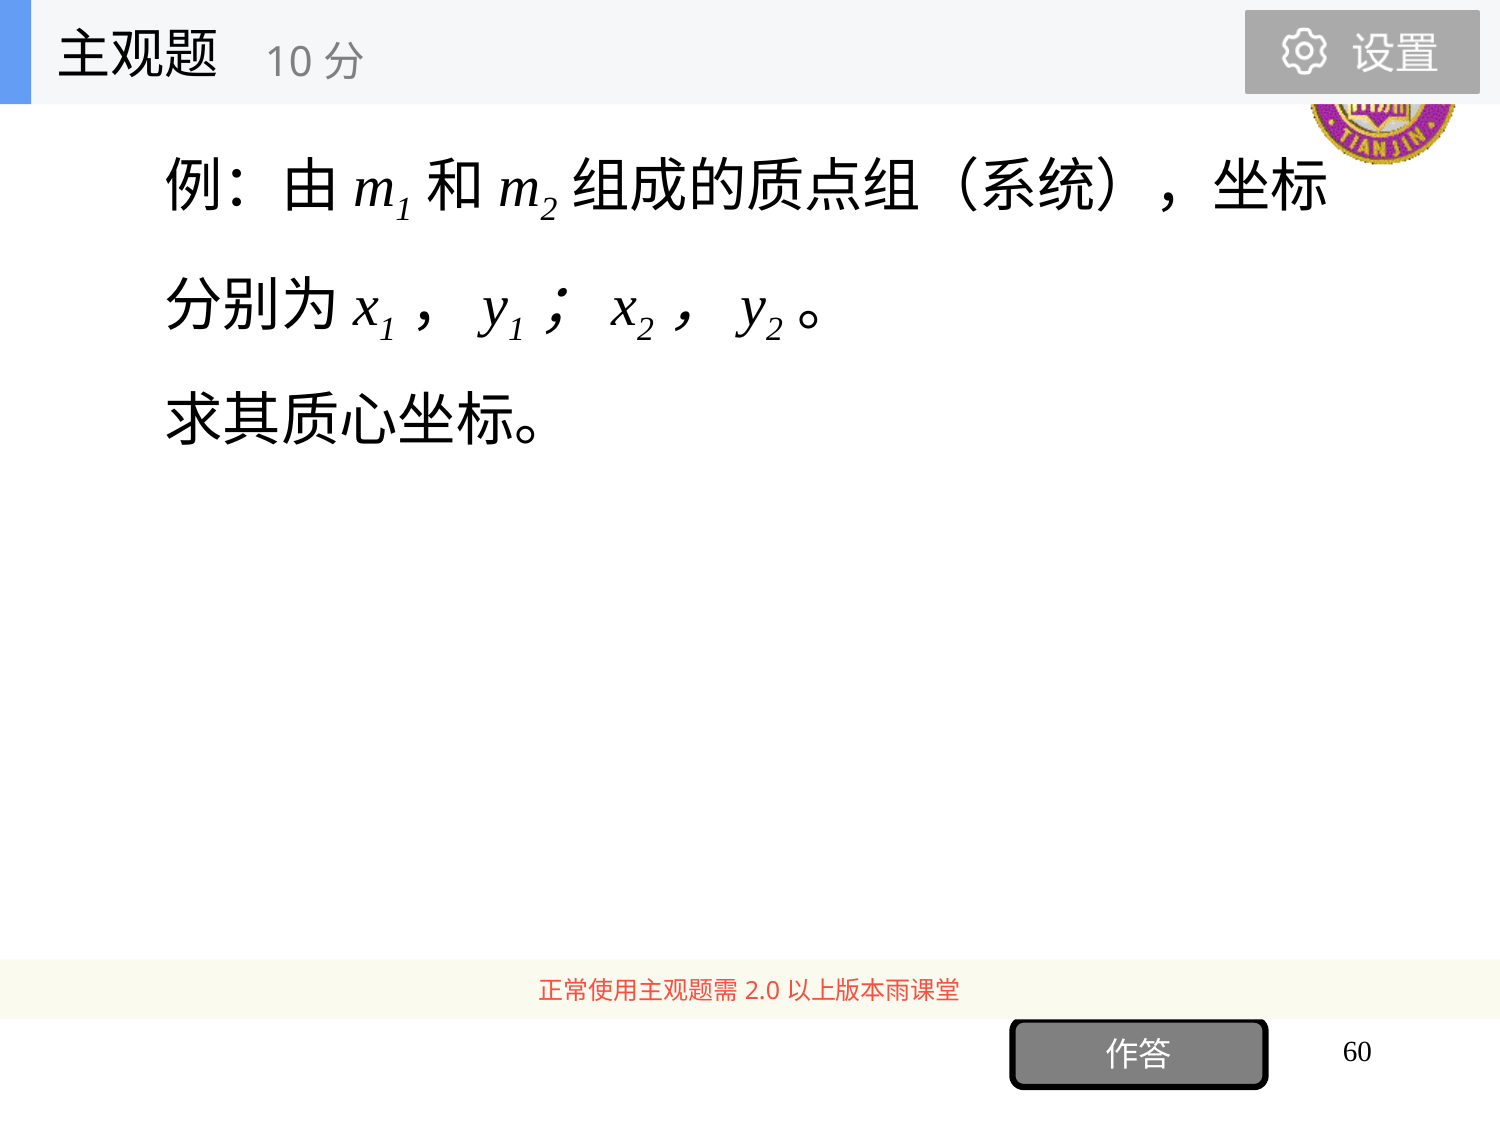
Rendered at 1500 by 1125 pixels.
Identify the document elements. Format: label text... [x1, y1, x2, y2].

picture [1350, 105, 1500, 178]
slide_number 60 [1074, 1024, 1388, 1101]
text_box 作答 [1012, 1020, 1266, 1088]
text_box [0, 0, 1500, 105]
text_box 例：由m1和m2组成的质点组（系统），坐标分别为x1，y1；x2，y2。 求其质心坐标。 [149, 113, 1350, 456]
picture [1245, 10, 1480, 94]
text_box 正常使用主观题需2.0以上版本雨课堂 [0, 959, 1500, 1020]
